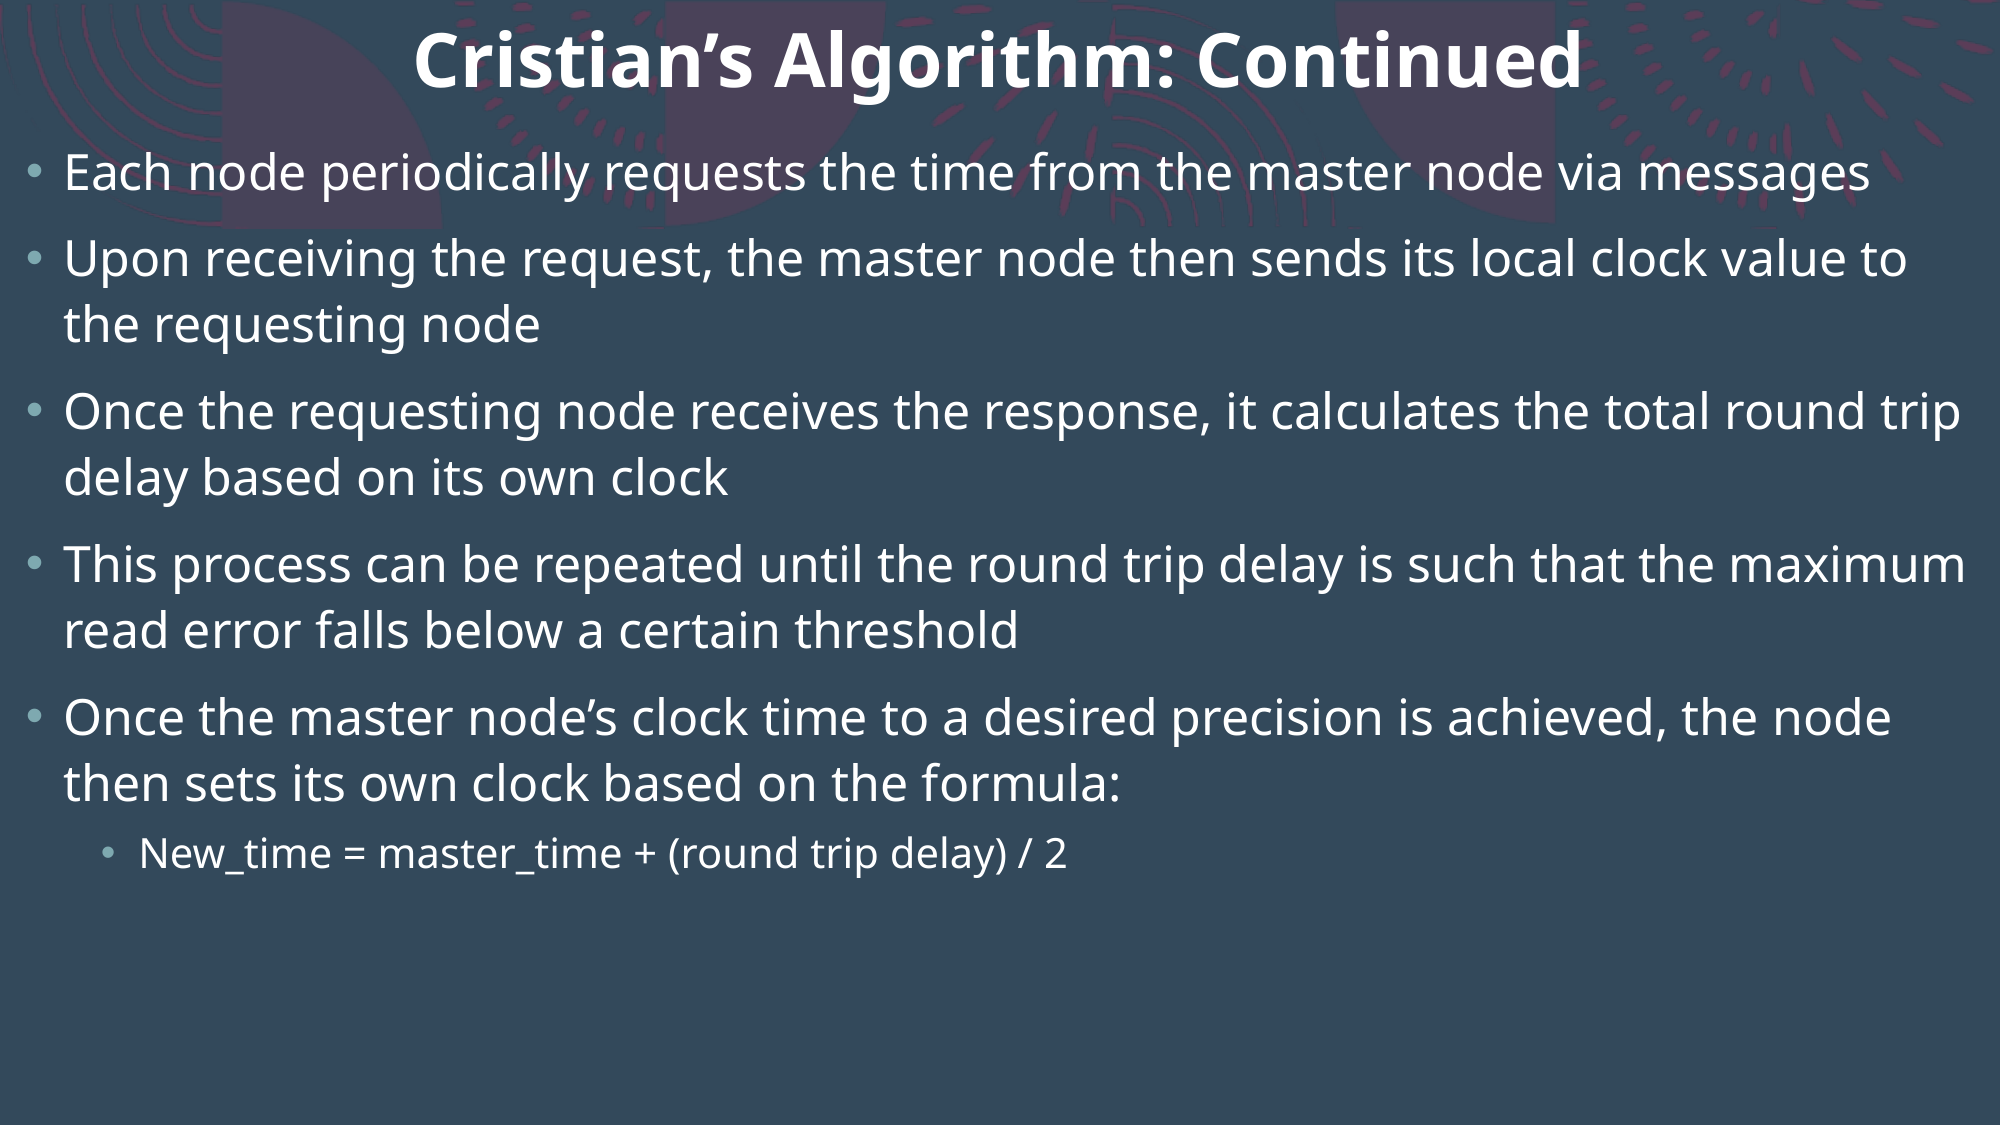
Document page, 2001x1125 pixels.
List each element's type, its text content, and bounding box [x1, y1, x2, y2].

title Cristian’s Algorithm: Continued [10, 8, 1988, 107]
list Each node periodically requests the time from the master node via messages Upon receiving the request, the master node then sends its local clock value to the requesting node Once the requesting node receives the response, it calculates the total round trip delay based on its own clock This process can be repeated until the round trip delay is such that the maximum read error falls below a certain threshold Once the master node’s clock time to a desired precision is achieved, the node then sets its own clock based on the formula: New_time = master_time + (round trip delay) / 2 [10, 126, 1988, 1117]
